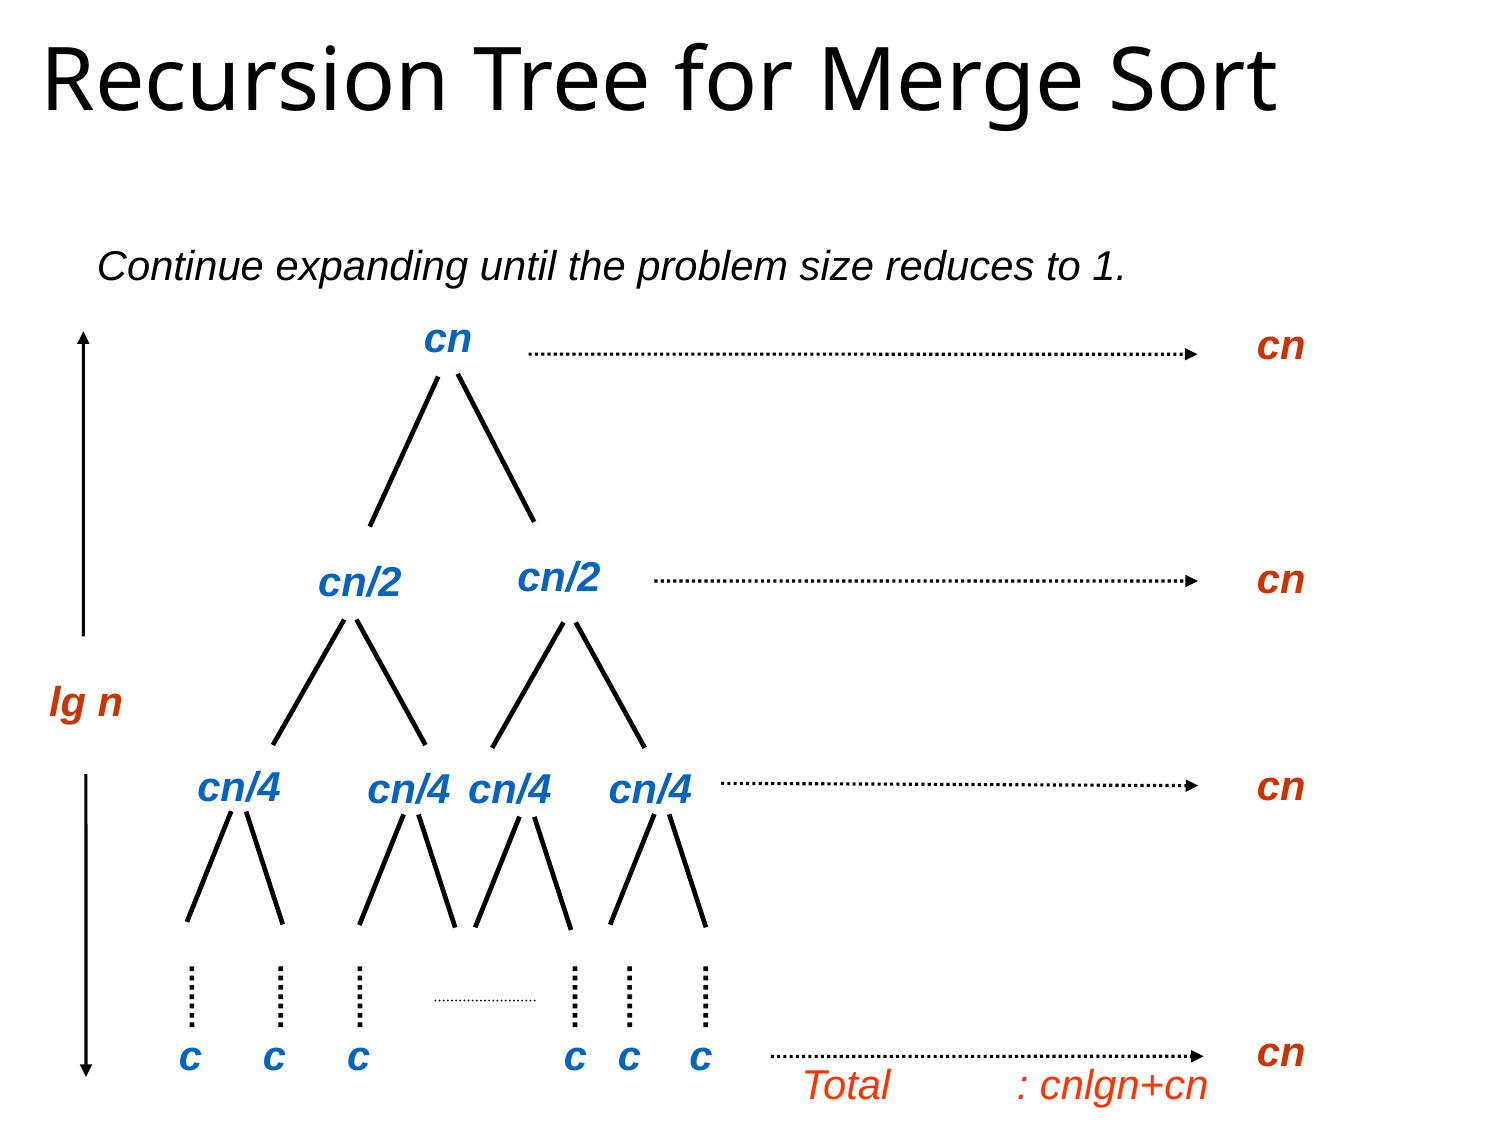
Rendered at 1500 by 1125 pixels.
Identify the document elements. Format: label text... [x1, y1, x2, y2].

text_box cn [1242, 751, 1321, 816]
text_box [1185, 779, 1199, 792]
text_box [77, 331, 90, 637]
text_box [728, 354, 1444, 430]
text_box [1184, 348, 1198, 361]
text_box Total : cnlgn+cn [786, 1050, 1224, 1115]
text_box cn [1242, 544, 1321, 609]
text_box cn [1242, 310, 1321, 376]
text_box cn [1242, 1016, 1321, 1082]
text_box [1185, 574, 1198, 588]
text_box Continue expanding until the problem size reduces to 1. [82, 231, 1143, 297]
title Recursion Tree for Merge Sort [25, 26, 1469, 138]
text_box [79, 774, 93, 1077]
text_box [164, 303, 728, 1097]
text_box lg n [34, 666, 139, 732]
